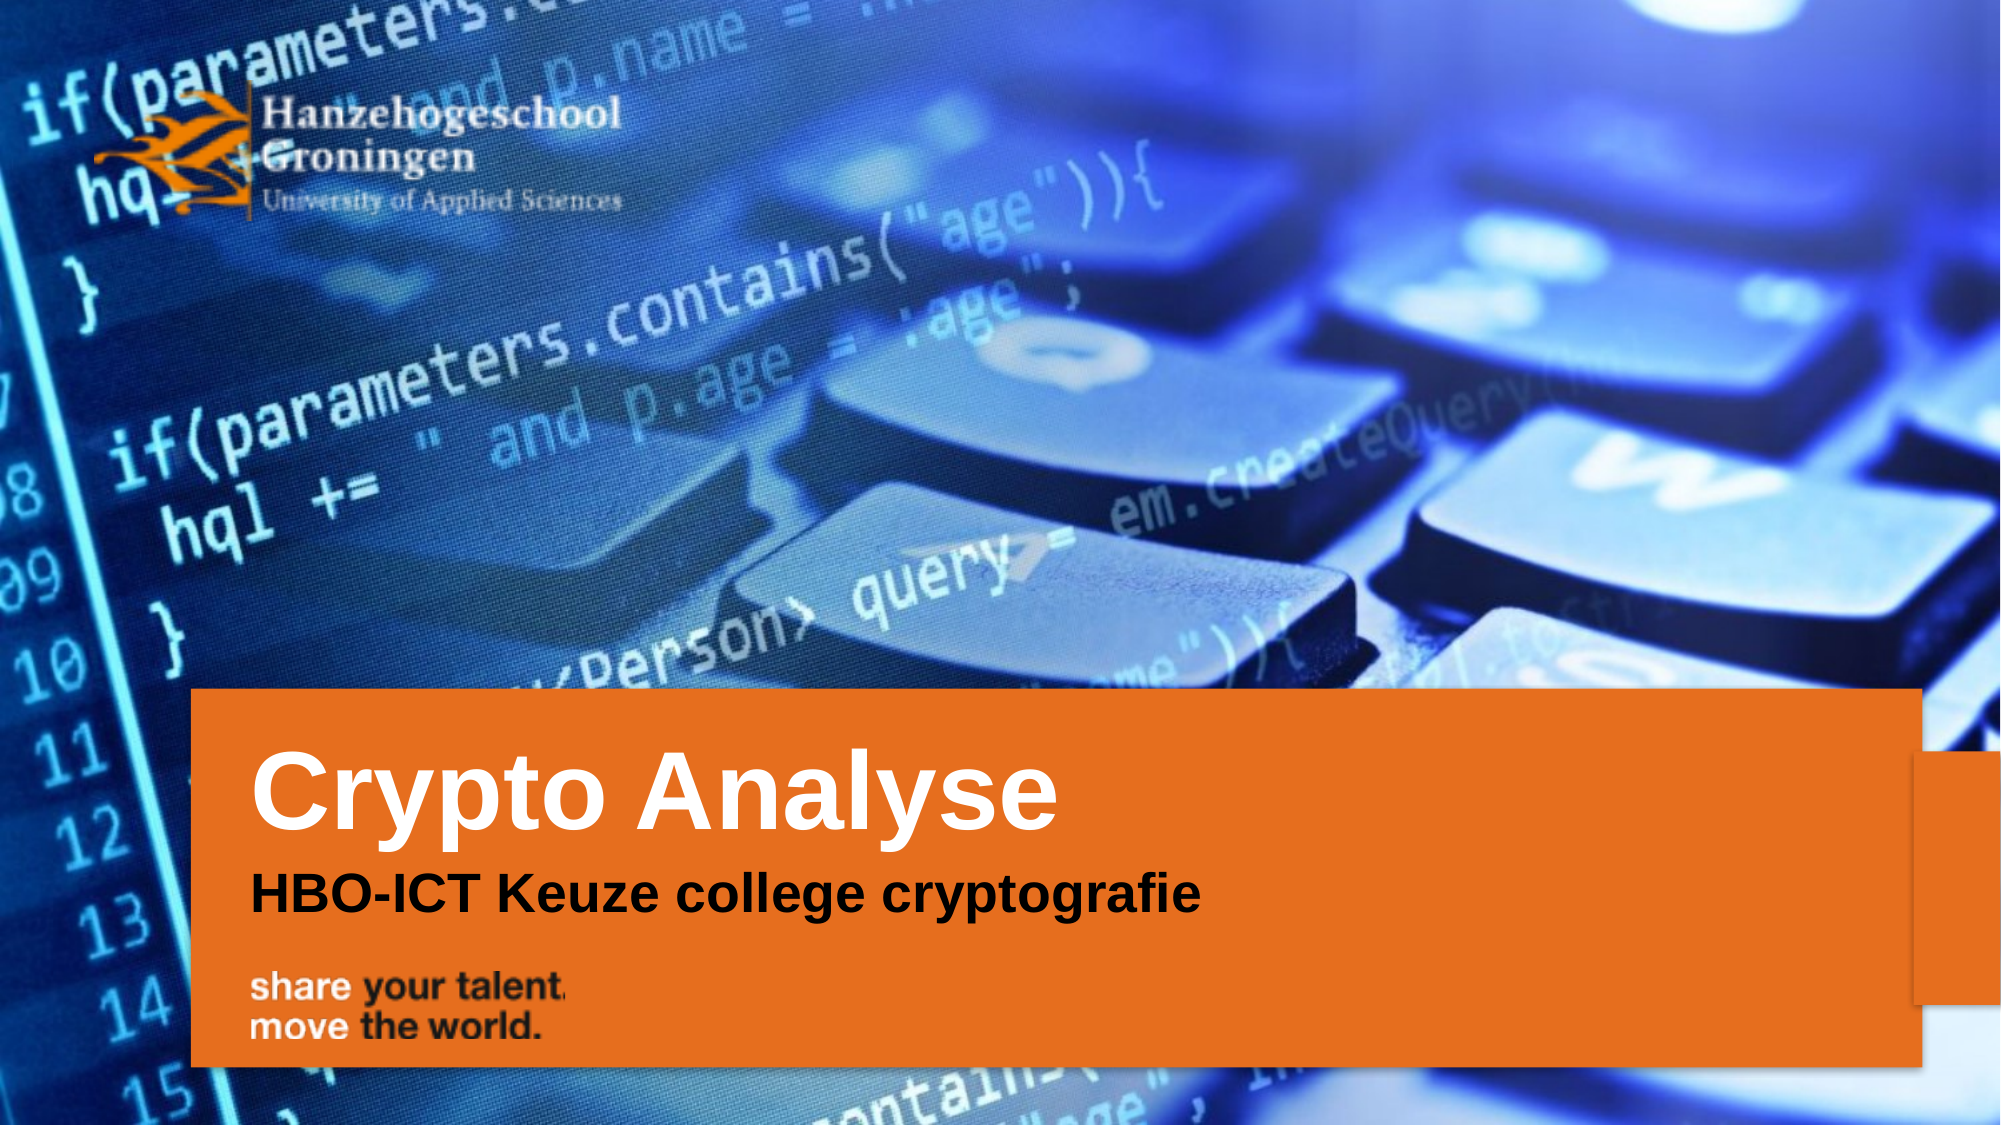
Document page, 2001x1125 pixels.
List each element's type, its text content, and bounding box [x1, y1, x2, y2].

title Crypto Analyse [250, 709, 1905, 852]
picture [0, 0, 2001, 1125]
list HBO-ICT Keuze college cryptografie [250, 857, 1905, 928]
